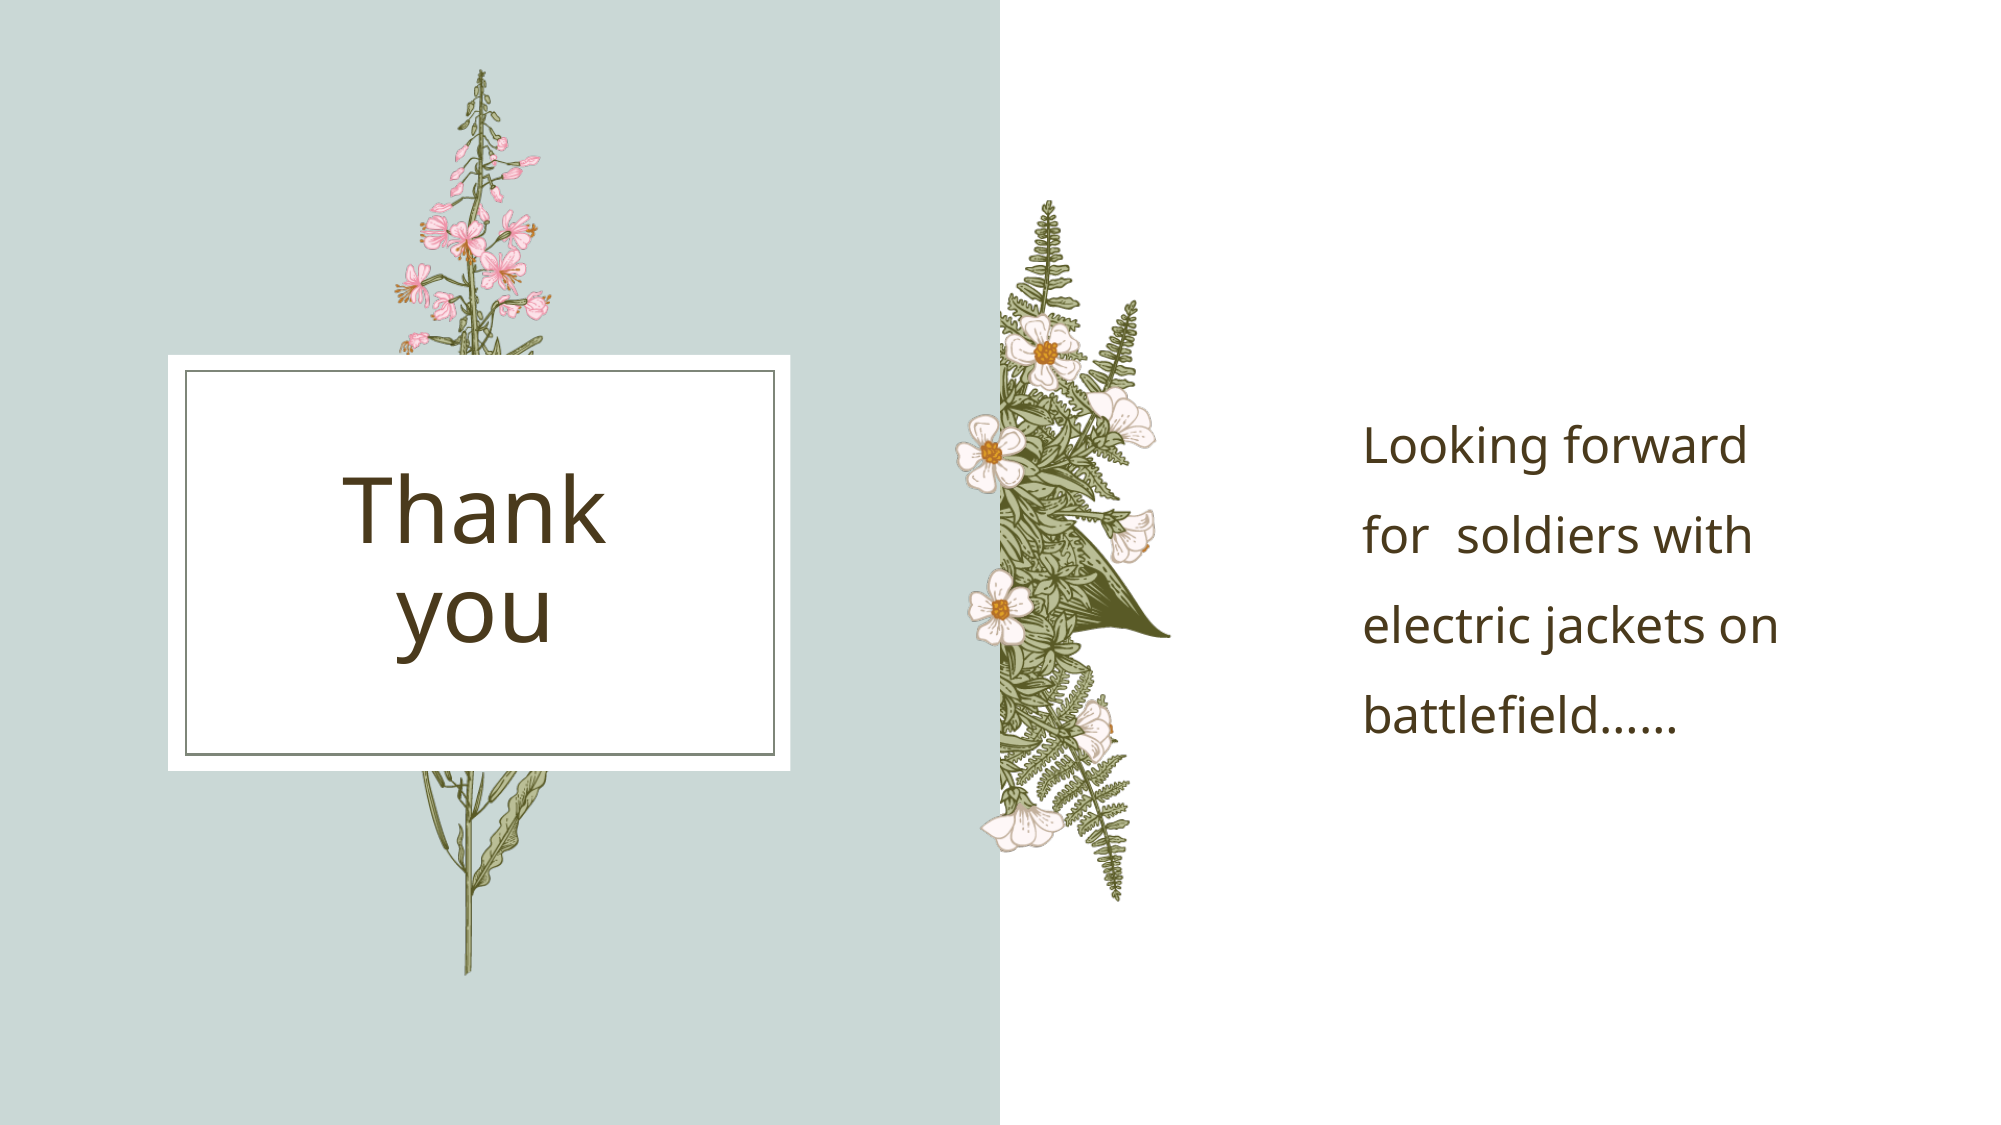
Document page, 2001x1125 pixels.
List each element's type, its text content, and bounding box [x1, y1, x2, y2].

picture [380, 771, 571, 987]
title Thank you [241, 473, 710, 653]
picture [380, 62, 578, 354]
list Looking forward for soldiers with electric jackets on battlefield…… [1346, 329, 1839, 797]
picture [947, 190, 1186, 912]
